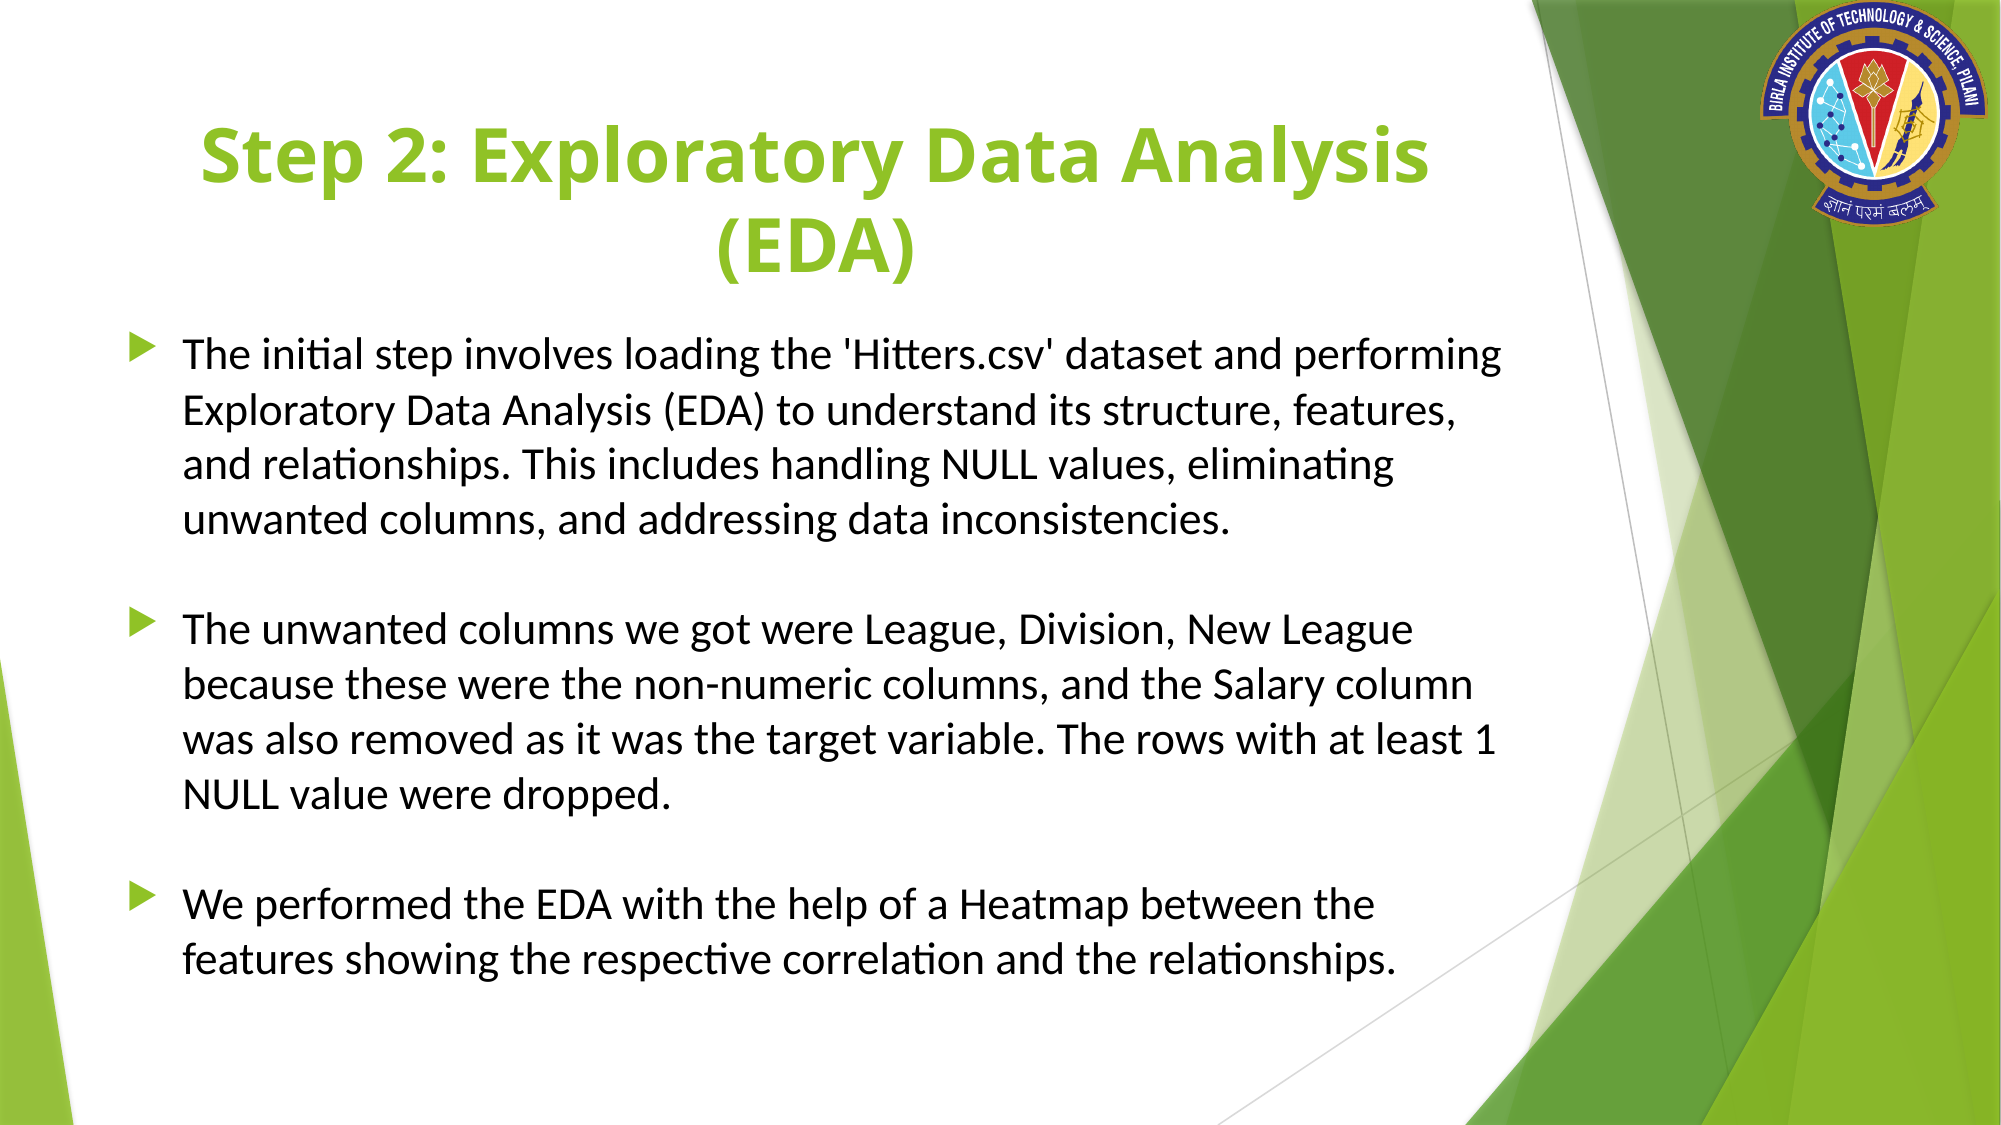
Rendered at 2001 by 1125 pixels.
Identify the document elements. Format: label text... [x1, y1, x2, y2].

title Step 2: Exploratory Data Analysis (EDA) [111, 99, 1522, 316]
picture [1760, 0, 1989, 228]
list The initial step involves loading the 'Hitters.csv' dataset and performing Exploratory Data Analysis (EDA) to understand its structure, features, and relationships. This includes handling NULL values, eliminating unwanted columns, and addressing data inconsistencies. The unwanted columns we got were League, Division, New League because these were the non-numeric columns, and the Salary column was also removed as it was the target variable. The rows with at least 1 NULL value were dropped. We performed the EDA with the help of a Heatmap between the features showing the respective correlation and the relationships. [111, 316, 1522, 954]
